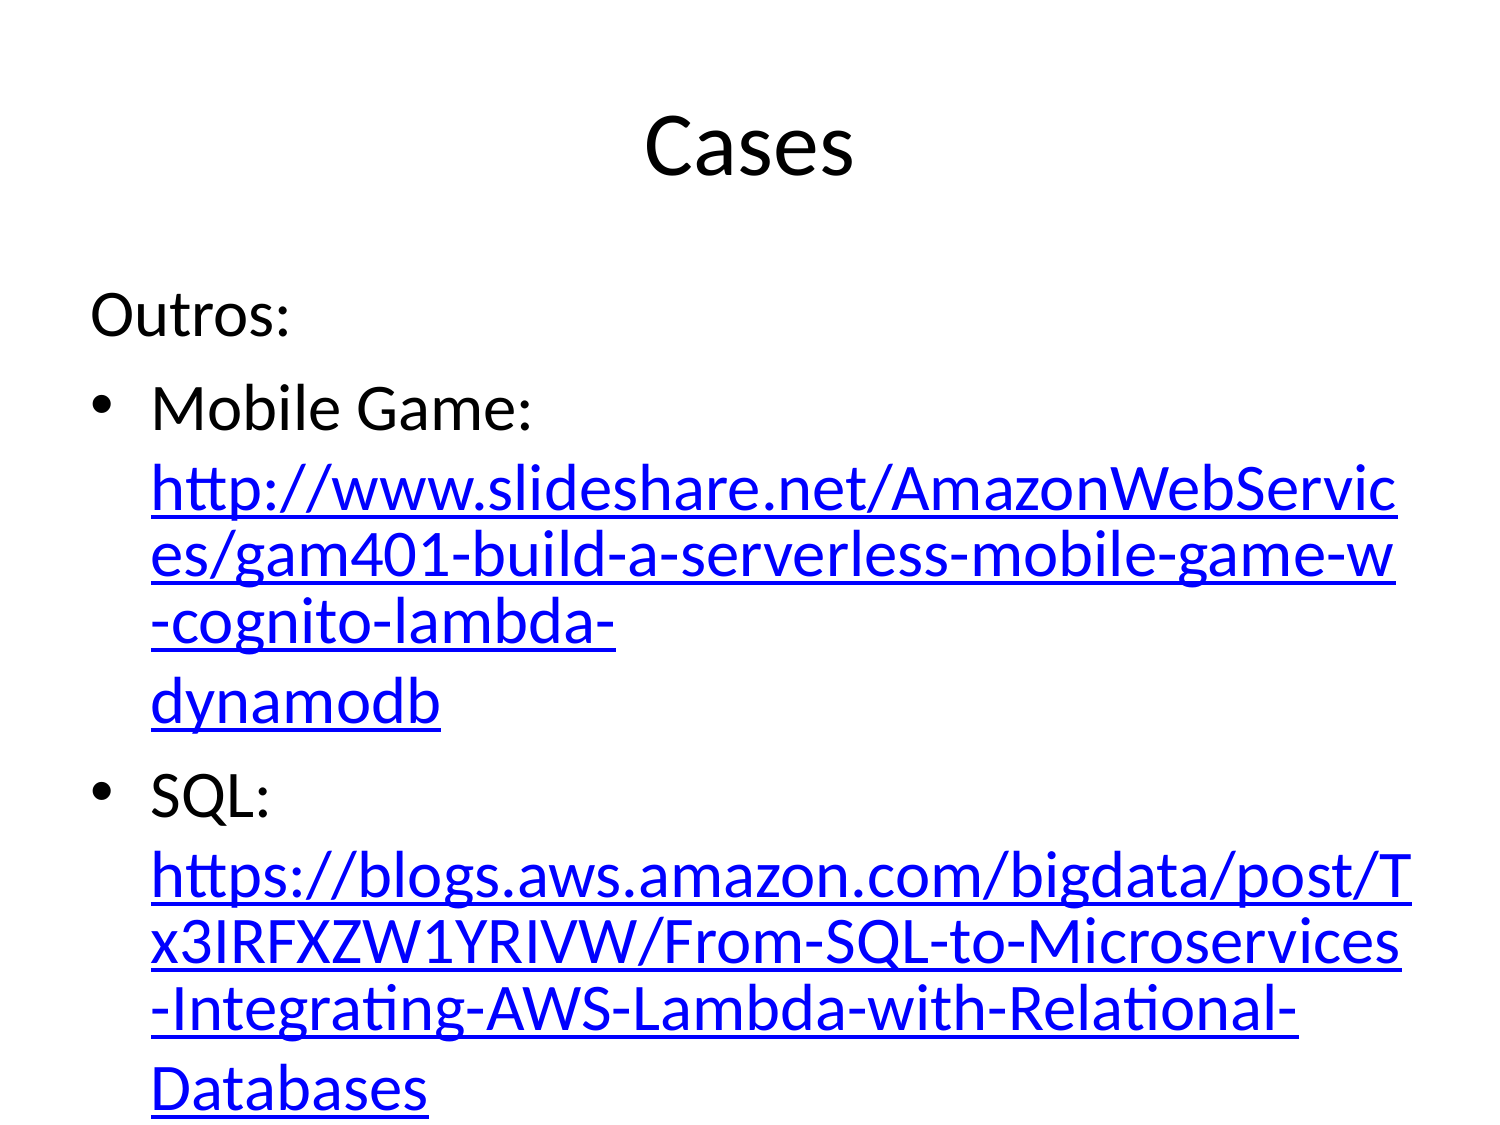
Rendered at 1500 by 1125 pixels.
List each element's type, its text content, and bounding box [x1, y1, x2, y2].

title Cases [75, 45, 1425, 233]
list Outros: Mobile Game: http://www.slideshare.net/AmazonWebServices/gam401-build-a-serverless-mobile-game-w-cognito-lambda-dynamodb SQL: https://blogs.aws.amazon.com/bigdata/post/Tx3IRFXZW1YRIVW/From-SQL-to-Microservices-Integrating-AWS-Lambda-with-Relational-Databases [75, 262, 1425, 1005]
